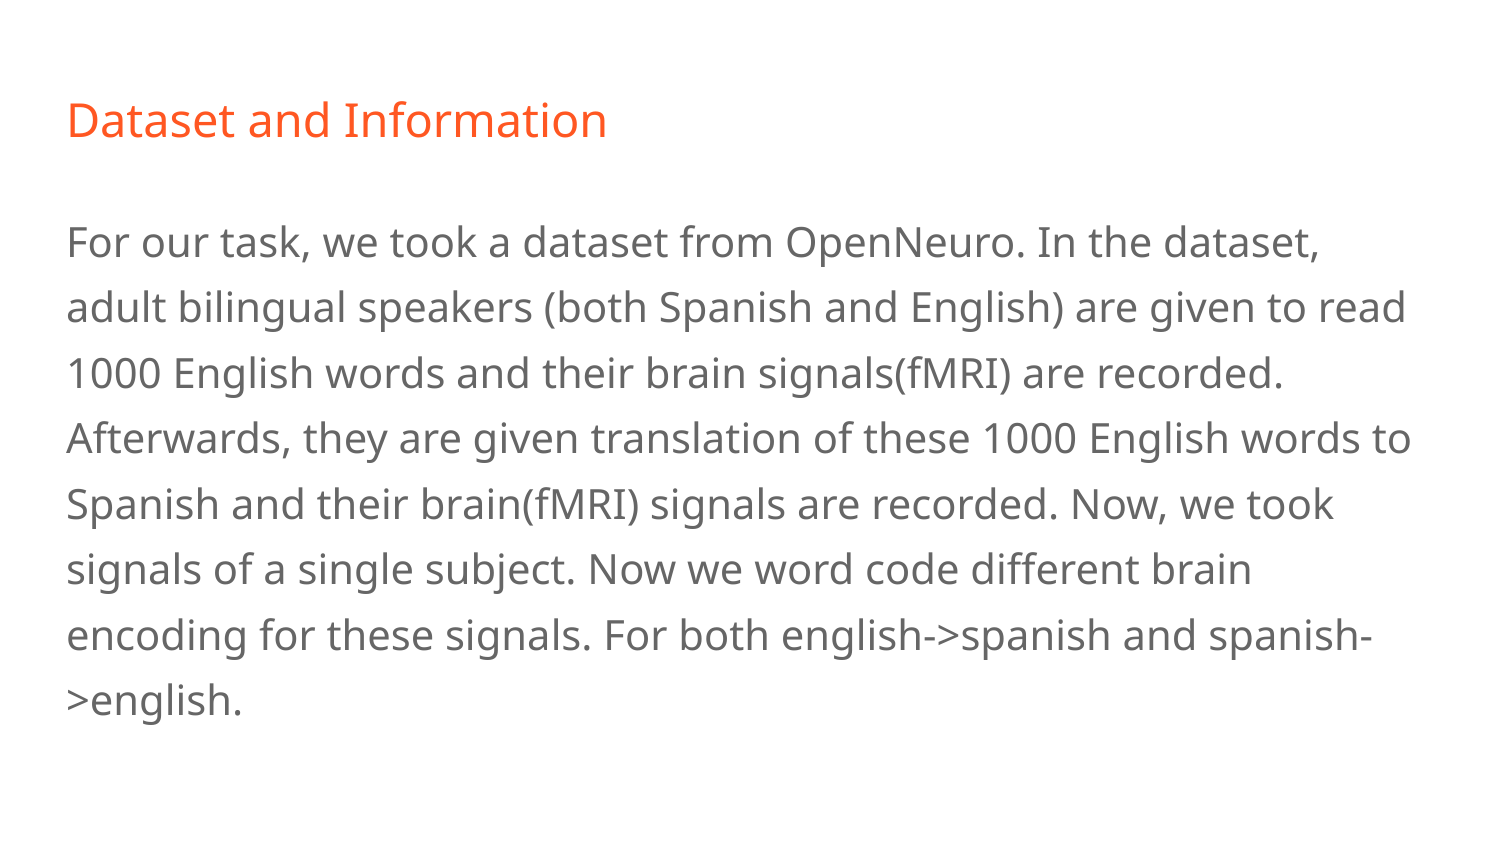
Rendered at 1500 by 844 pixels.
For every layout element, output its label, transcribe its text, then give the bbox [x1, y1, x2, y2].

title Dataset and Information [51, 72, 1449, 167]
list For our task, we took a dataset from OpenNeuro. In the dataset, adult bilingual speakers (both Spanish and English) are given to read 1000 English words and their brain signals(fMRI) are recorded. Afterwards, they are given translation of these 1000 English words to Spanish and their brain(fMRI) signals are recorded. Now, we took signals of a single subject. Now we word code different brain encoding for these signals. For both english->spanish and spanish->english. [51, 189, 1449, 750]
